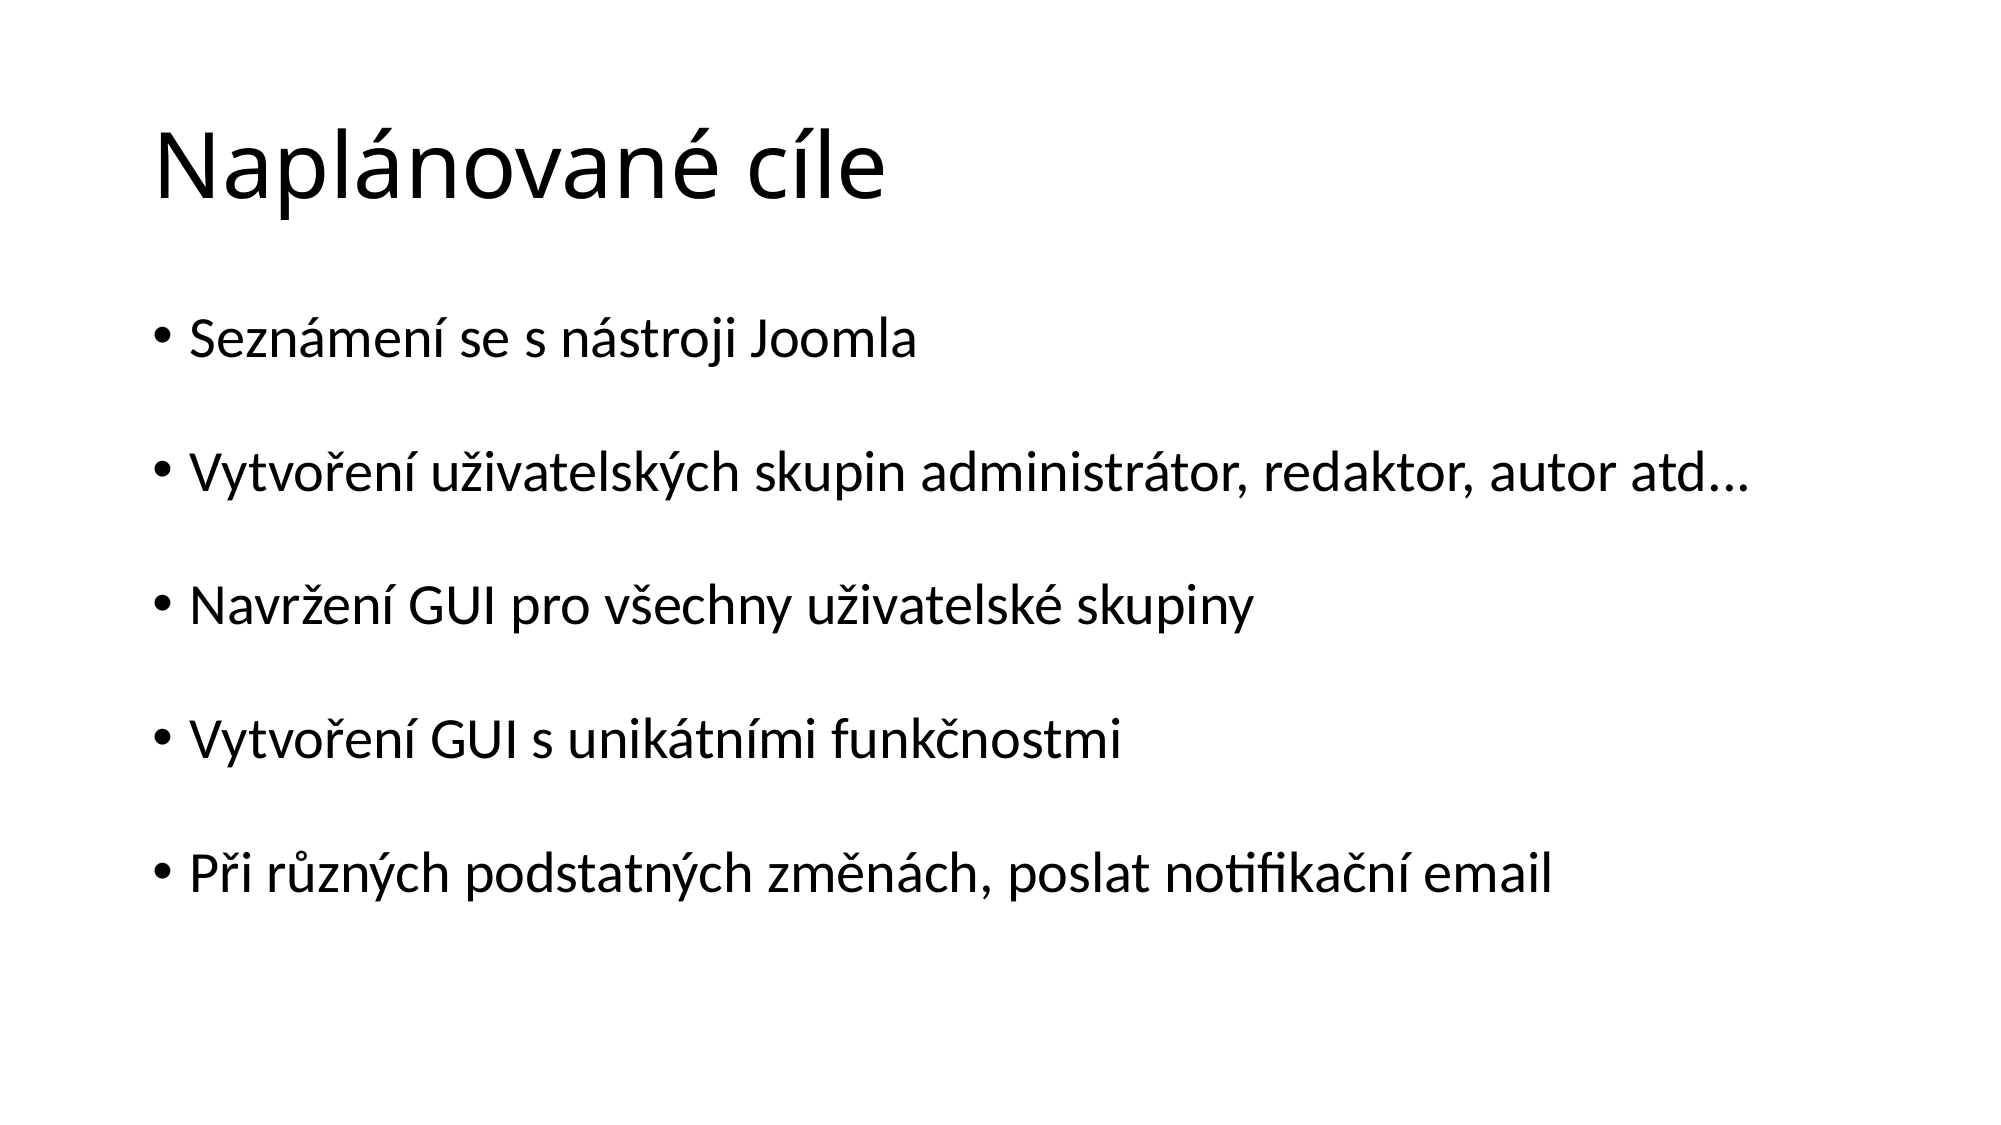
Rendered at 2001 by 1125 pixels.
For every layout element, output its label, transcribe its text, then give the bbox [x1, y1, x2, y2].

title Naplánované cíle [137, 59, 1863, 278]
list Seznámení se s nástroji Joomla Vytvoření uživatelských skupin administrátor, redaktor, autor atd... Navržení GUI pro všechny uživatelské skupiny Vytvoření GUI s unikátními funkčnostmi Při různých podstatných změnách, poslat notifikační email [137, 299, 1863, 1014]
